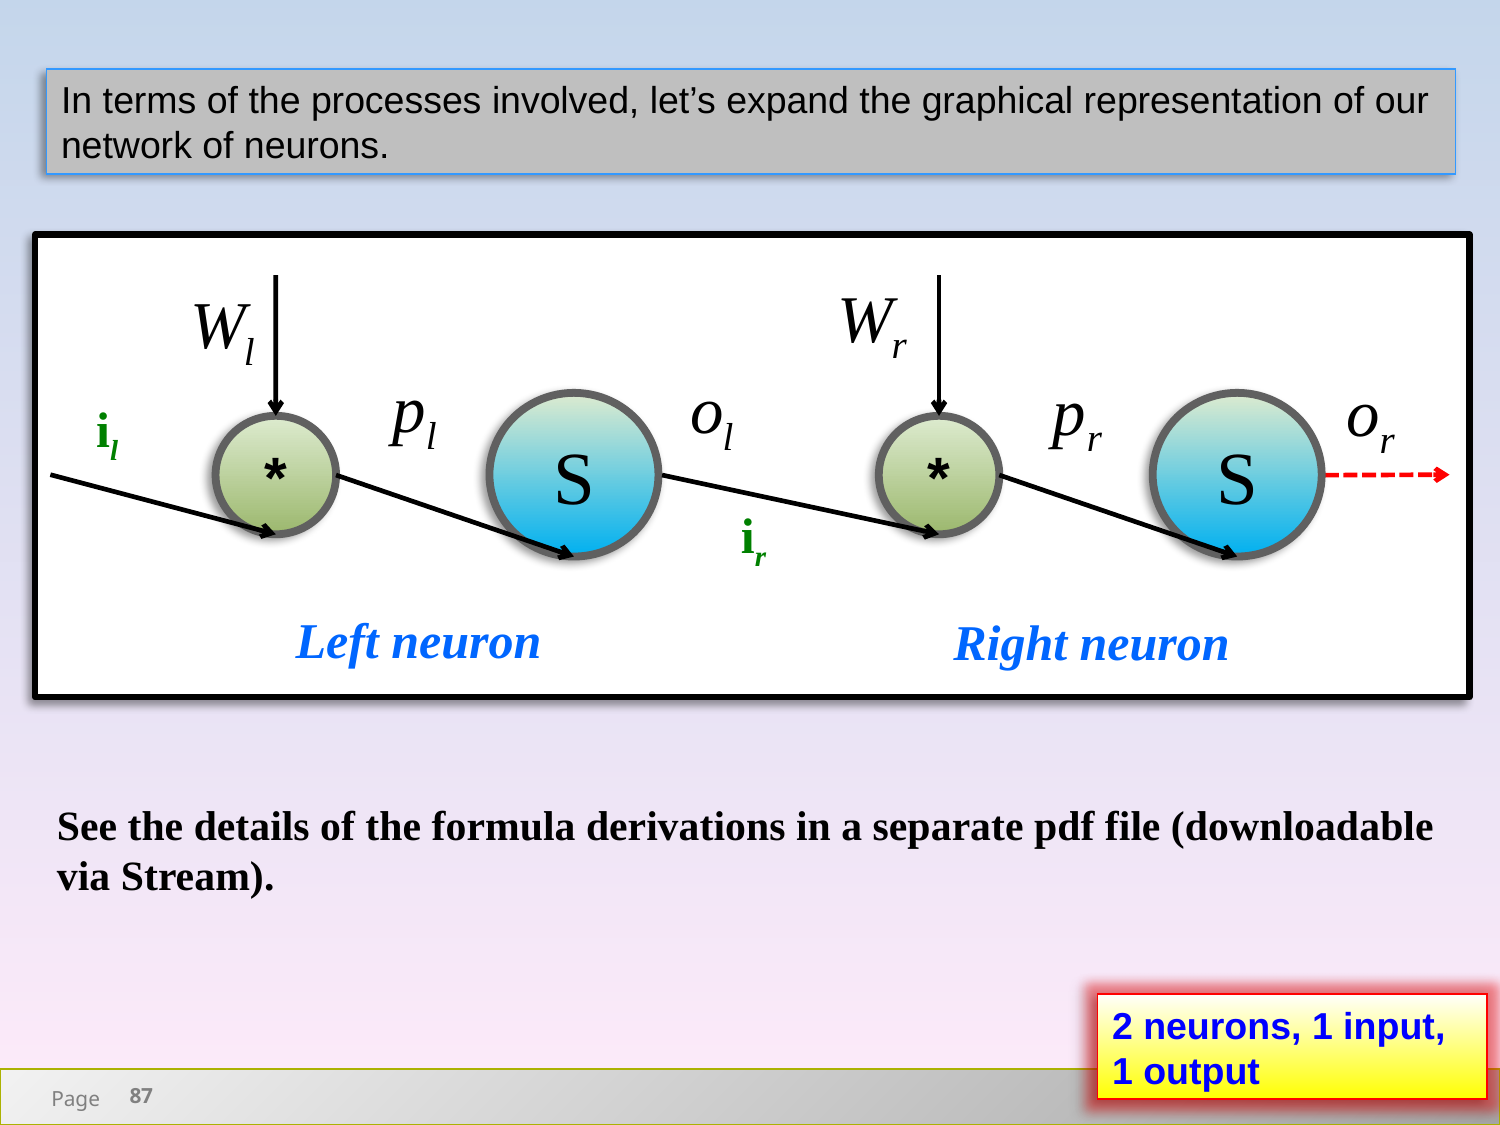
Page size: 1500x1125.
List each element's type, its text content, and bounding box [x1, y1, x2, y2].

text_box See the details of the formula derivations in a separate pdf file (downloadable via Stream). [42, 790, 1456, 906]
slide_number 87 [116, 1082, 167, 1118]
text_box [186, 281, 271, 383]
text_box ir [725, 496, 781, 580]
text_box [35, 234, 1470, 698]
text_box S [1152, 392, 1322, 557]
text_box 2 neurons, 1 input, 1 output [1097, 994, 1488, 1099]
text_box * [215, 415, 336, 535]
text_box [833, 274, 924, 371]
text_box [373, 365, 453, 467]
text_box * [878, 415, 1000, 535]
text_box In terms of the processes involved, let’s expand the graphical representation of our network of neurons. [46, 69, 1456, 174]
text_box il [81, 390, 133, 474]
text_box Left neuron [280, 600, 557, 676]
text_box Right neuron [938, 602, 1245, 678]
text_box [680, 366, 748, 468]
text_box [1033, 367, 1119, 464]
text_box S [489, 392, 659, 557]
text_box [1336, 369, 1410, 465]
